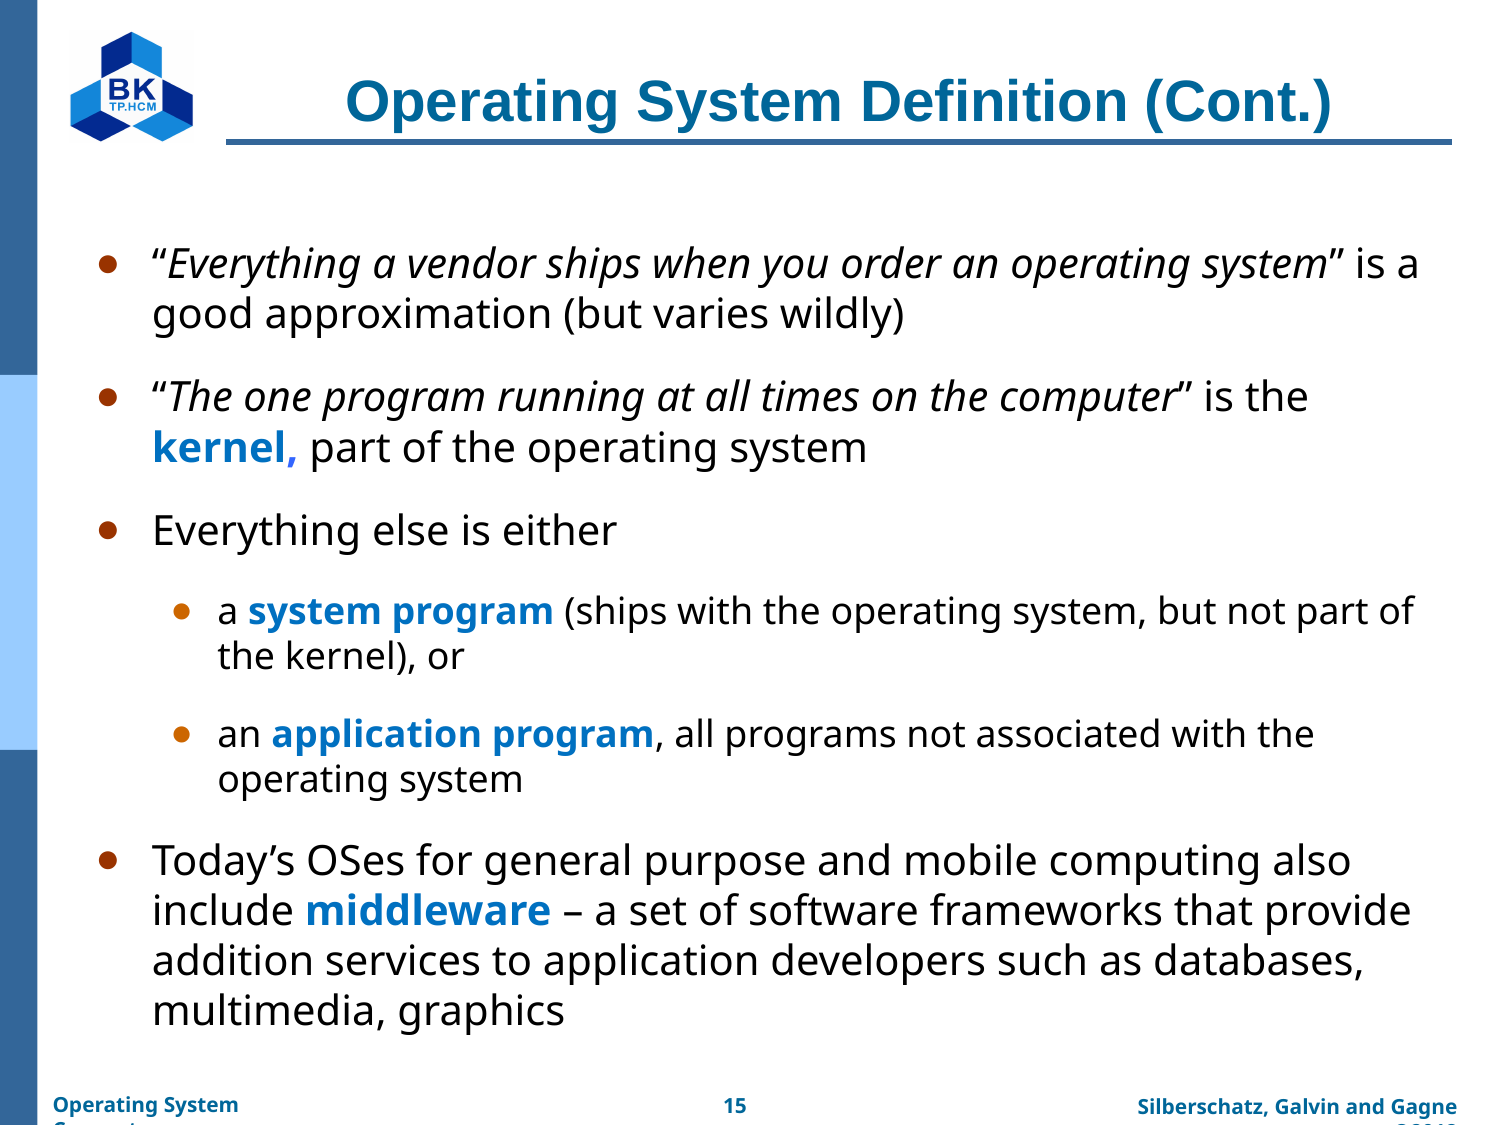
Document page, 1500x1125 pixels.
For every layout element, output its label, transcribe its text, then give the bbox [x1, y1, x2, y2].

picture [69, 30, 194, 143]
list “Everything a vendor ships when you order an operating system” is a good approximation (but varies wildly) “The one program running at all times on the computer” is the kernel, part of the operating system Everything else is either a system program (ships with the operating system, but not part of the kernel), or an application program, all programs not associated with the operating system Today’s OSes for general purpose and mobile computing also include middleware – a set of software frameworks that provide addition services to application developers such as databases, multimedia, graphics [80, 229, 1453, 1053]
title Operating System Definition (Cont.) [226, 45, 1452, 141]
